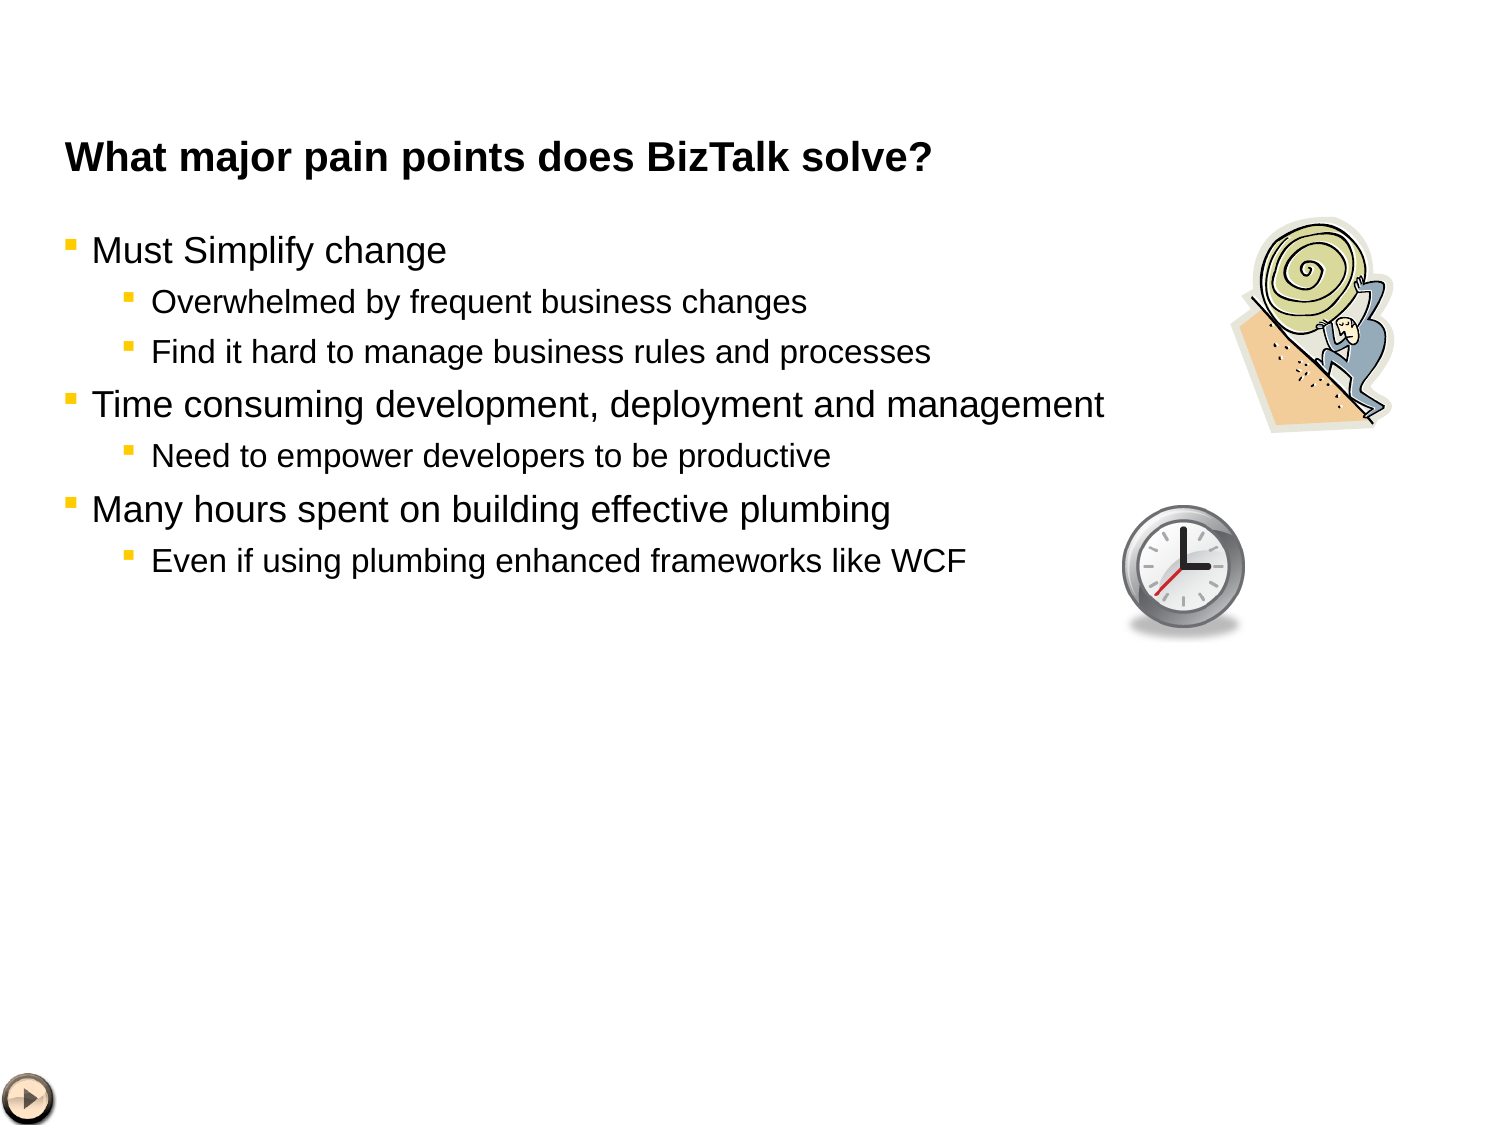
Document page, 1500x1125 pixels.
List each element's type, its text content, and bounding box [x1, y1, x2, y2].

picture [1230, 213, 1398, 436]
picture [0, 1070, 57, 1125]
title What major pain points does BizTalk solve? [64, 125, 1436, 185]
list Must Simplify change Overwhelmed by frequent business changes Find it hard to manage business rules and processes Time consuming development, deployment and management Need to empower developers to be productive Many hours spent on building effective plumbing Even if using plumbing enhanced frameworks like WCF [62, 231, 1438, 595]
picture [1113, 502, 1255, 644]
